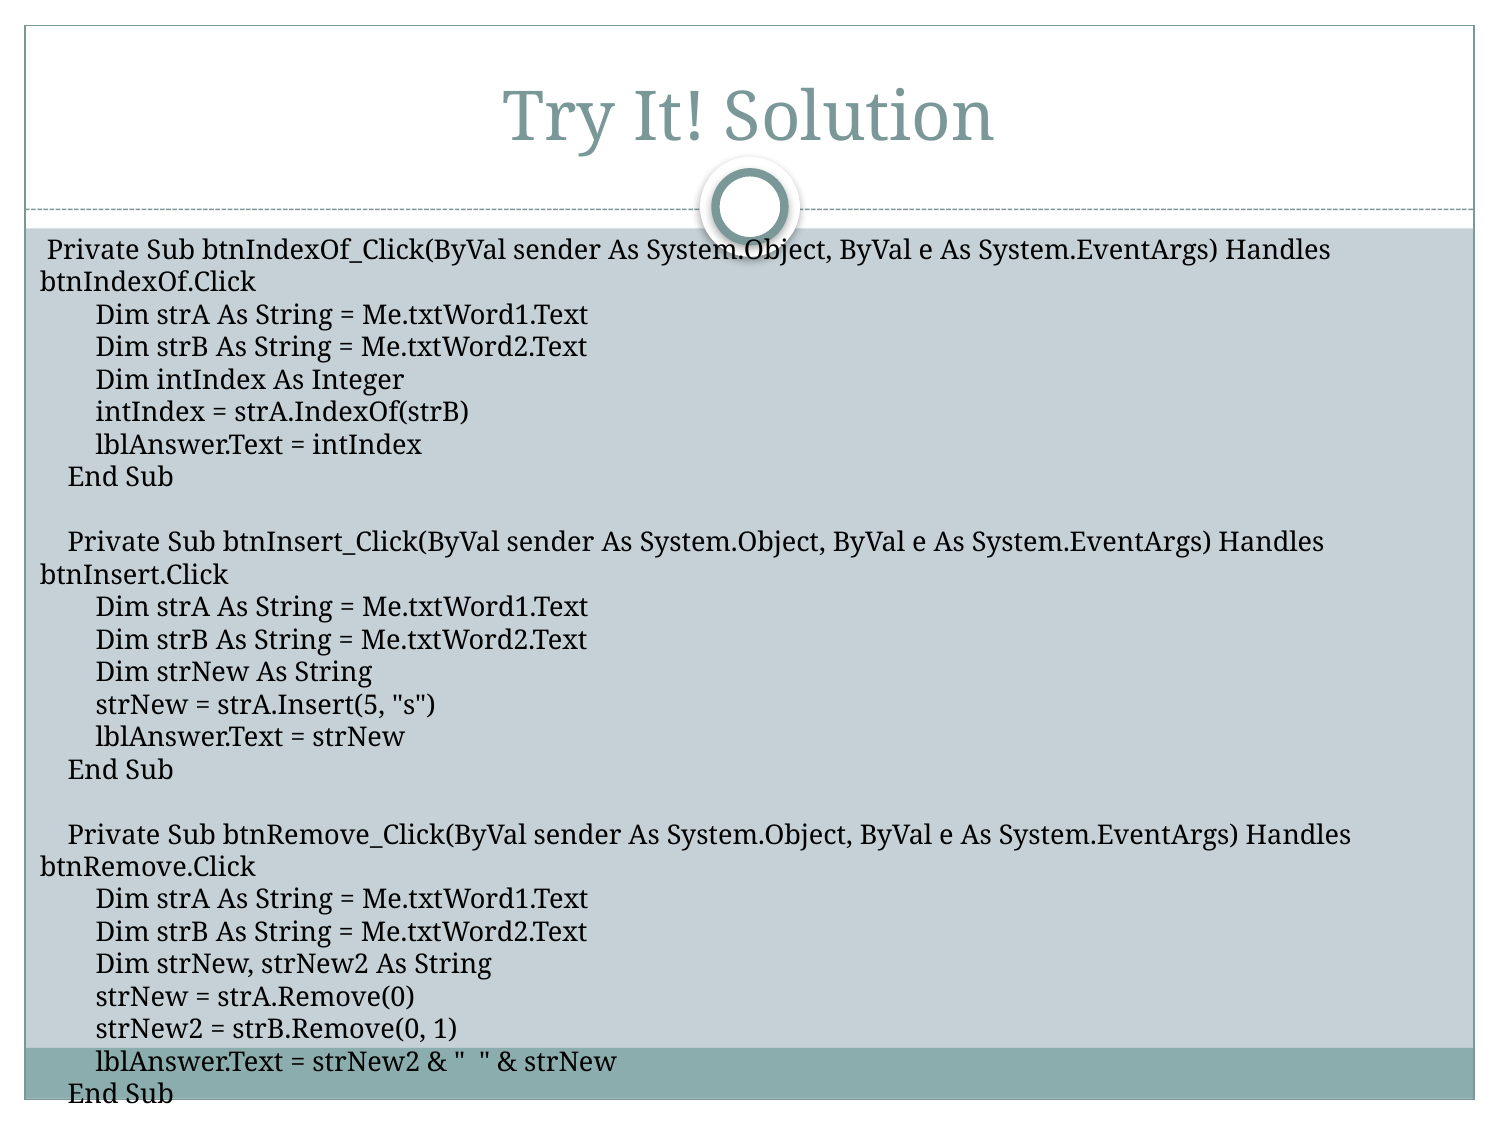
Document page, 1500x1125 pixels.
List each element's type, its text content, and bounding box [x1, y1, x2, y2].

title Try It! Solution [49, 37, 1450, 162]
text_box Private Sub btnIndexOf_Click(ByVal sender As System.Object, ByVal e As System.EventArgs) Handles btnIndexOf.Click Dim strA As String = Me.txtWord1.Text Dim strB As String = Me.txtWord2.Text Dim intIndex As Integer intIndex = strA.IndexOf(strB) lblAnswer.Text = intIndex End Sub Private Sub btnInsert_Click(ByVal sender As System.Object, ByVal e As System.EventArgs) Handles btnInsert.Click Dim strA As String = Me.txtWord1.Text Dim strB As String = Me.txtWord2.Text Dim strNew As String strNew = strA.Insert(5, "s") lblAnswer.Text = strNew End Sub Private Sub btnRemove_Click(ByVal sender As System.Object, ByVal e As System.EventArgs) Handles btnRemove.Click Dim strA As String = Me.txtWord1.Text Dim strB As String = Me.txtWord2.Text Dim strNew, strNew2 As String strNew = strA.Remove(0) strNew2 = strB.Remove(0, 1) lblAnswer.Text = strNew2 & " " & strNew End Sub [24, 224, 1500, 1117]
